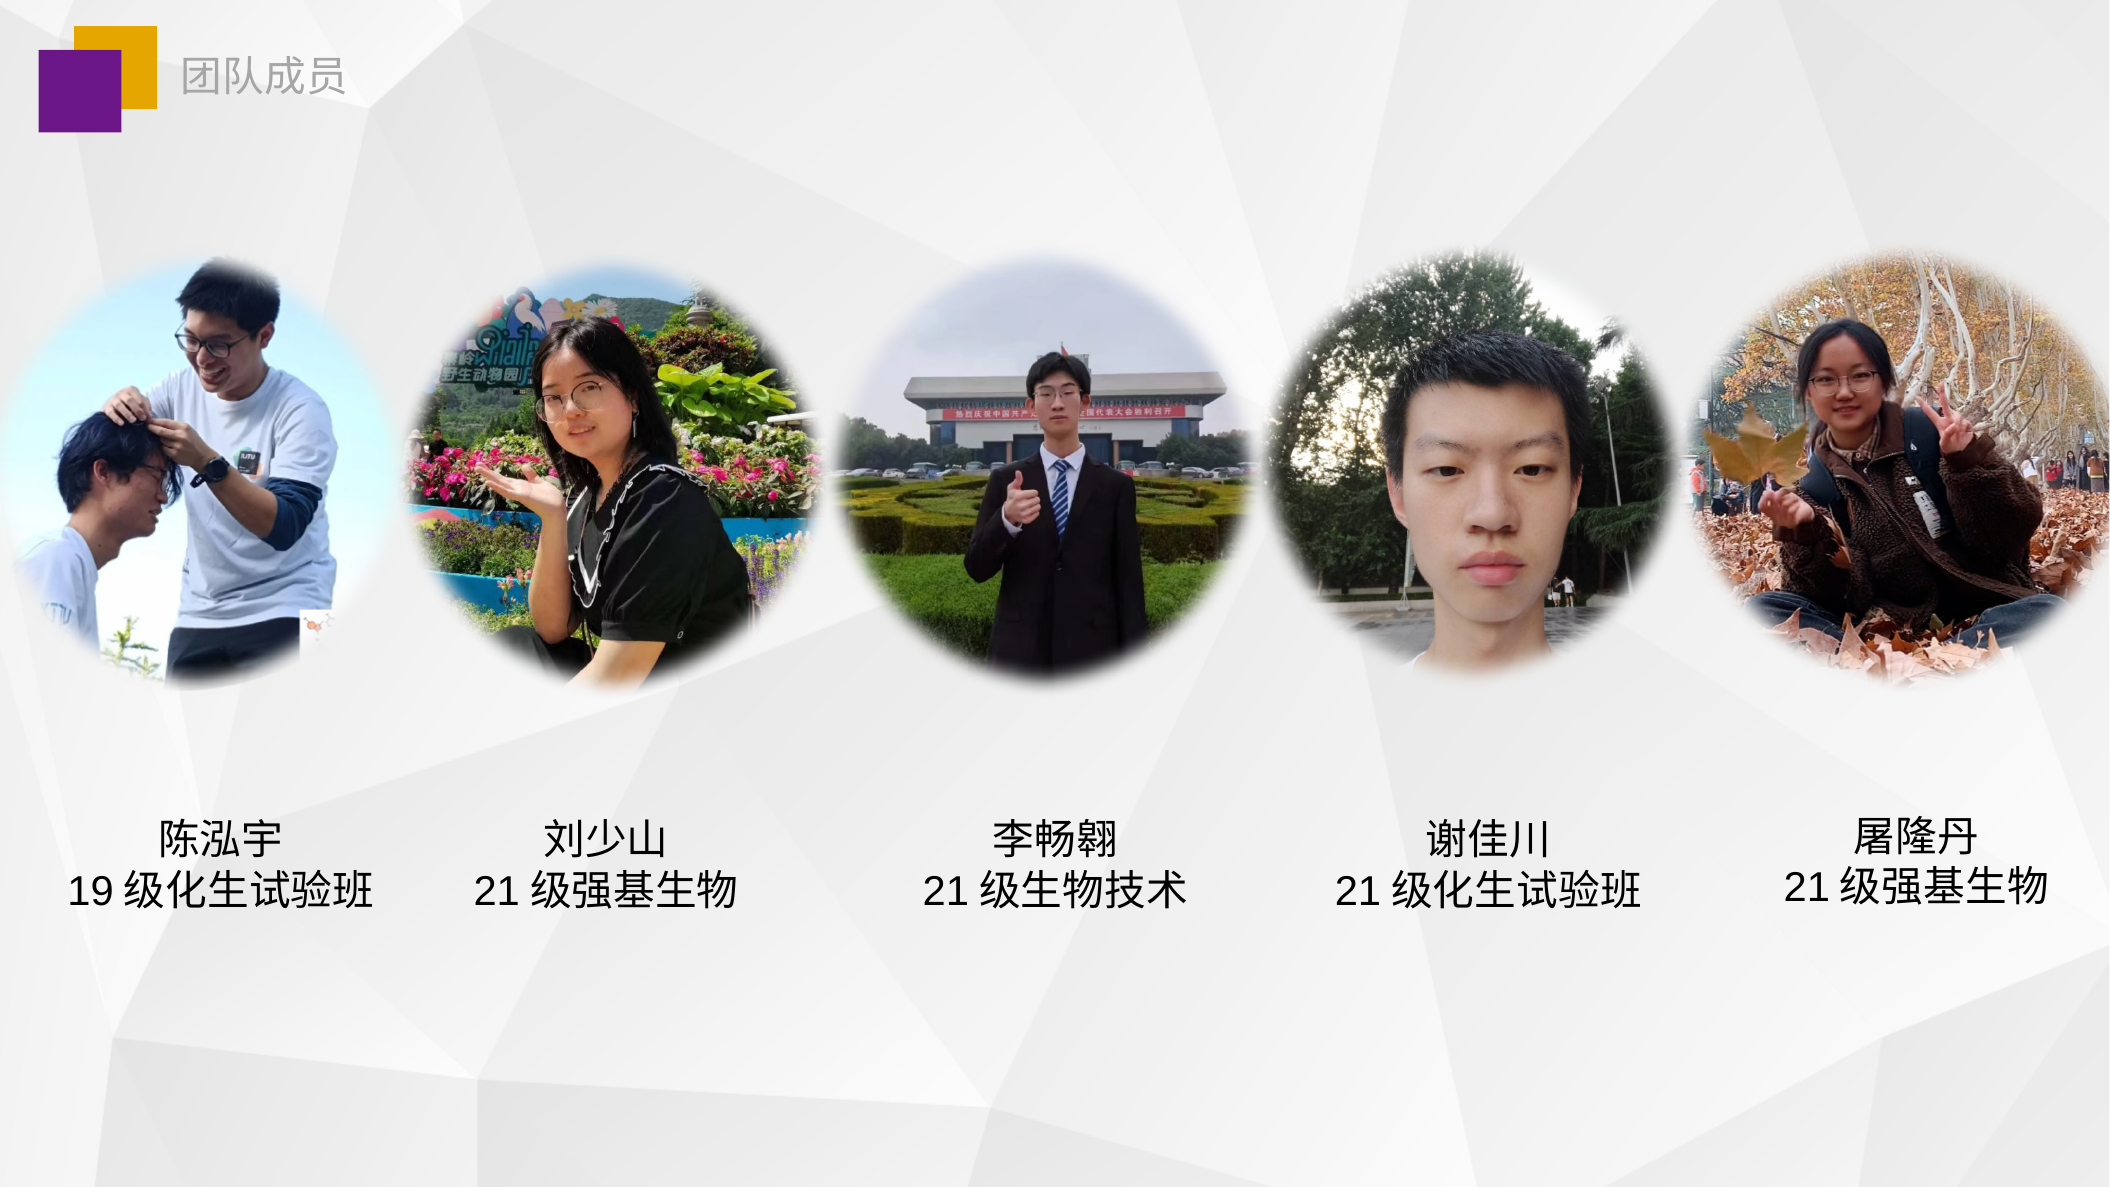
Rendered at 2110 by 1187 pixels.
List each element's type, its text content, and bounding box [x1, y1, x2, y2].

text_box 屠隆丹 21级强基生物 [1768, 802, 2064, 917]
text_box 刘少山 21级强基生物 [458, 805, 754, 921]
picture [0, 0, 2110, 1187]
text_box 陈泓宇 19级化生试验班 [20, 805, 422, 921]
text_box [38, 26, 669, 133]
text_box 谢佳川 21级化生试验班 [1320, 805, 1657, 921]
text_box 李畅翱 21级生物技术 [908, 805, 1203, 921]
